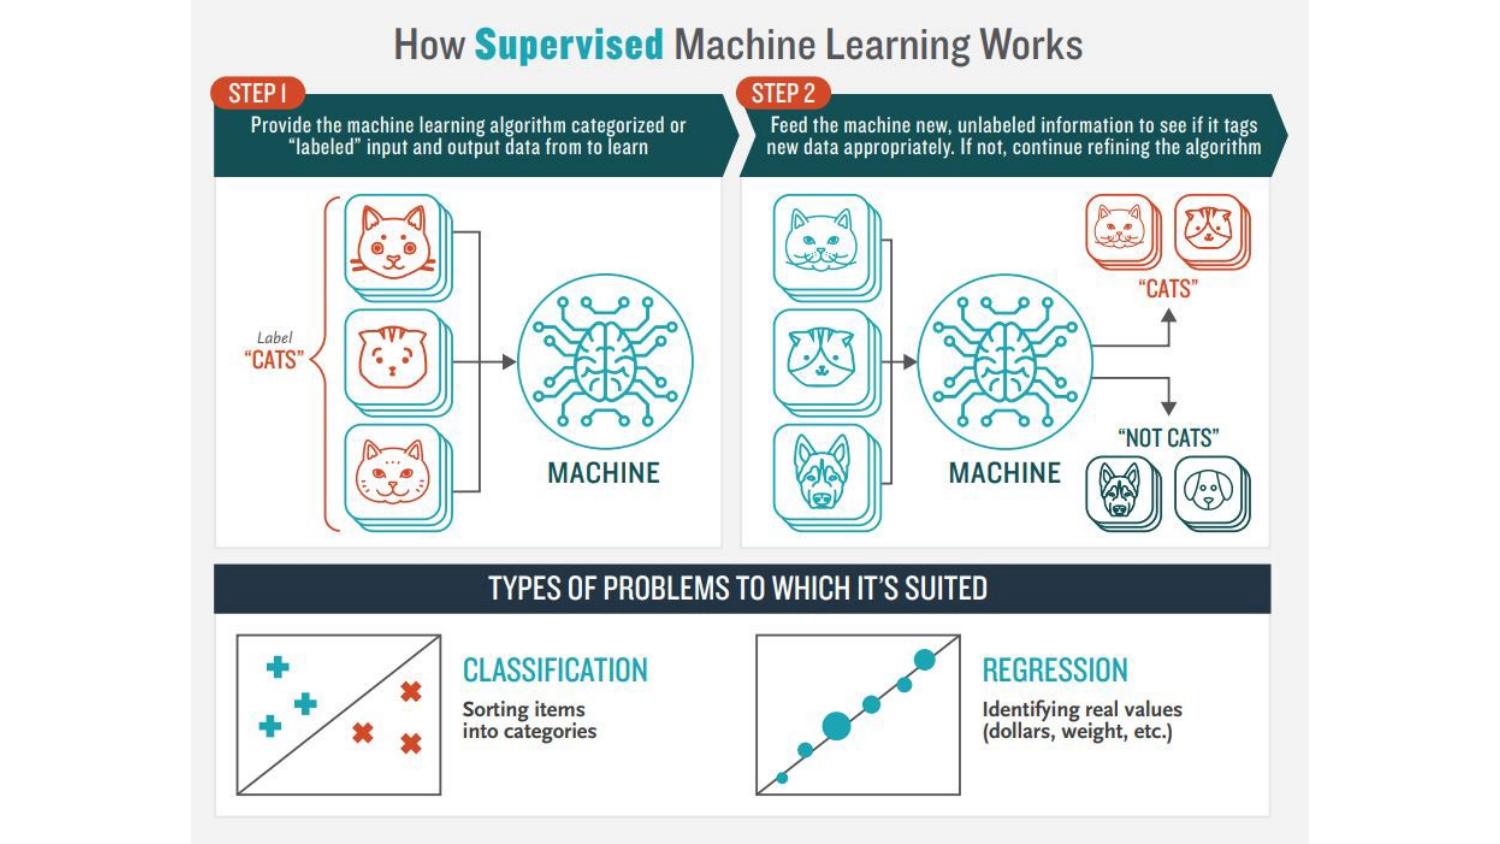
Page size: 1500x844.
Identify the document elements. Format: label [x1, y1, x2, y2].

picture [191, 0, 1309, 844]
